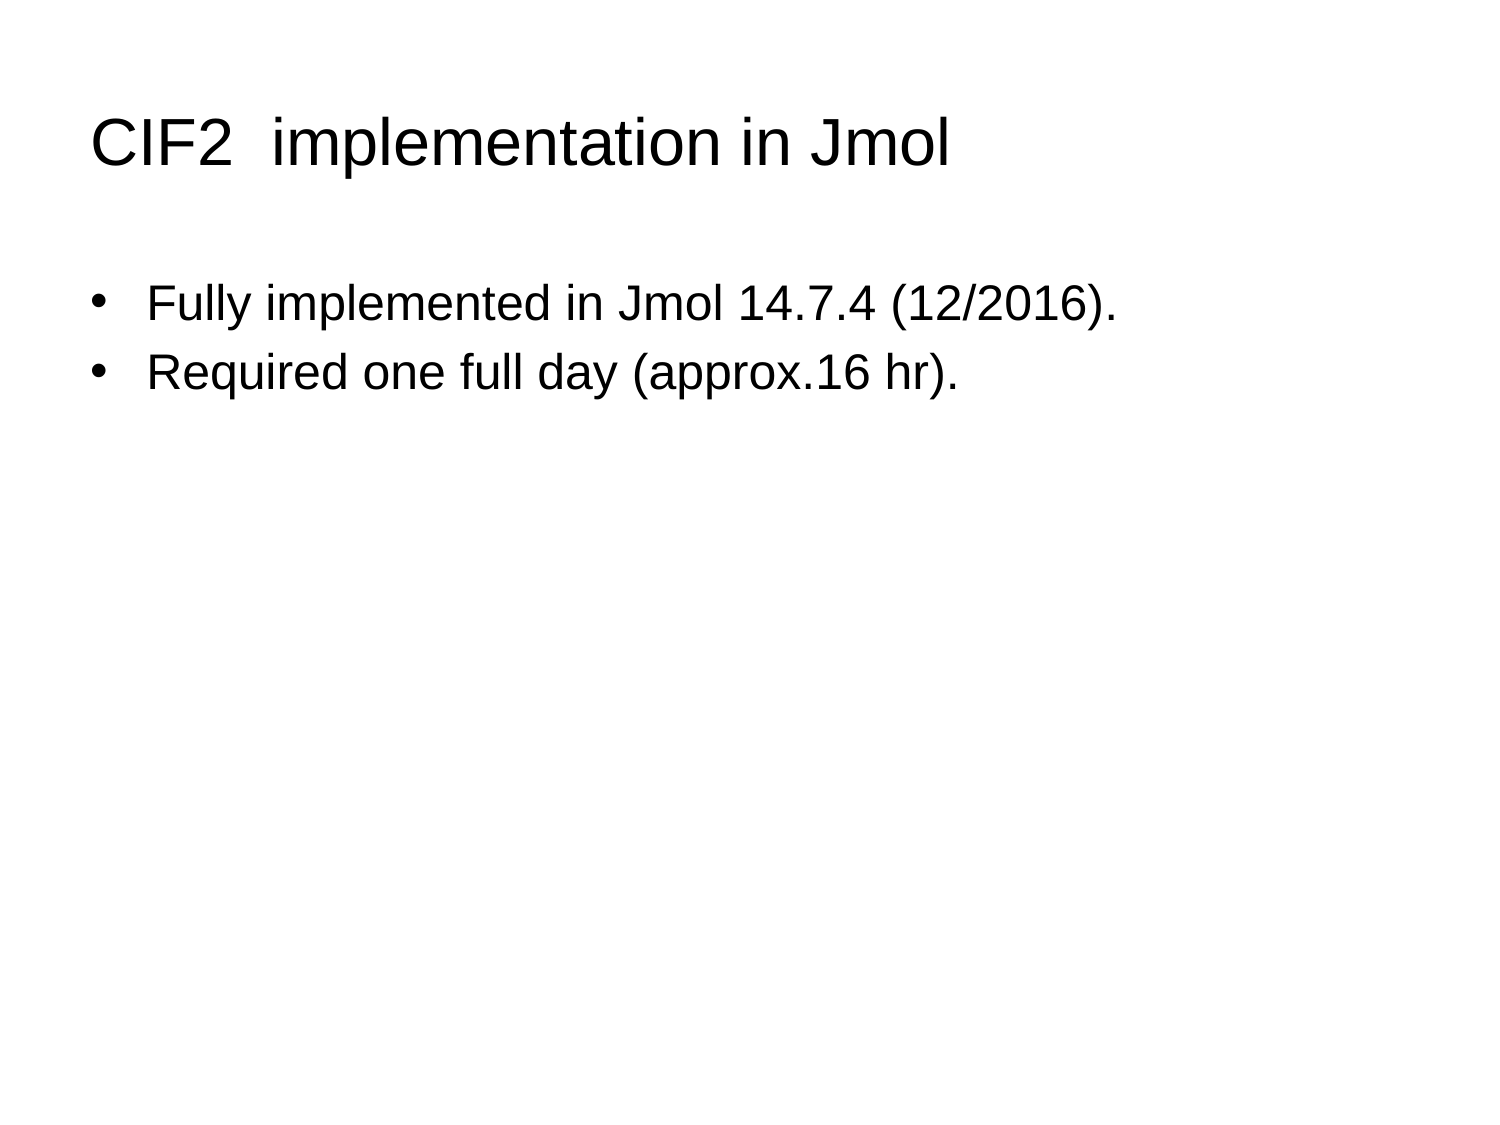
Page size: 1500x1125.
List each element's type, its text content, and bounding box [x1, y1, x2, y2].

title CIF2 implementation in Jmol [75, 45, 1425, 233]
list Fully implemented in Jmol 14.7.4 (12/2016). Required one full day (approx.16 hr). [75, 262, 1463, 888]
